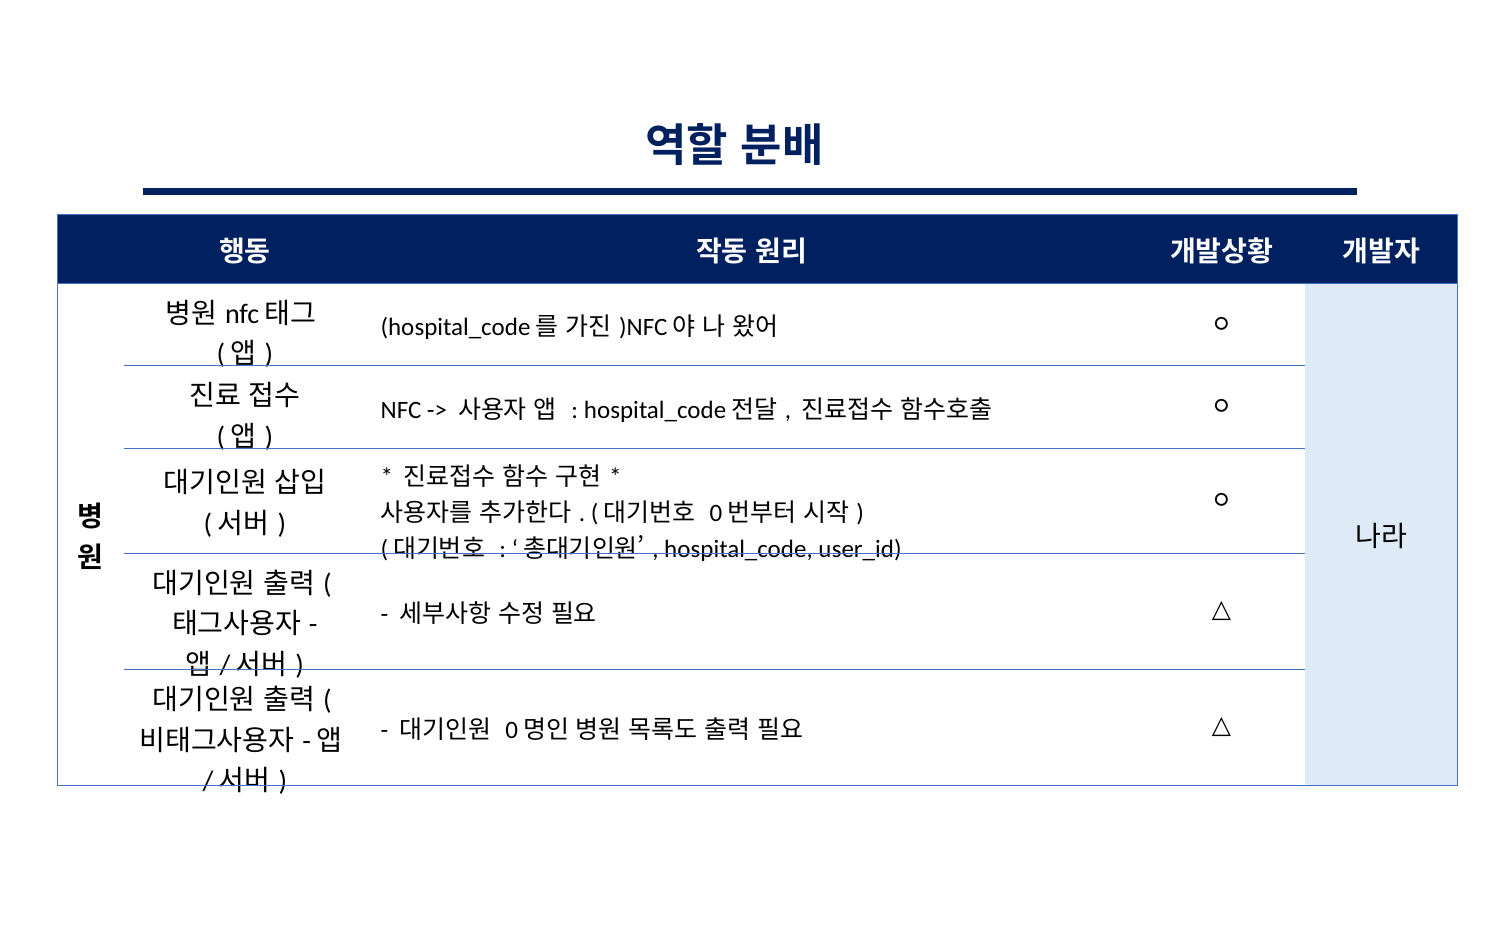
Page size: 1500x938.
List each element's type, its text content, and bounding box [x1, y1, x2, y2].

table_cell - 대기인원 0명인 병원 목록도 출력 필요 [366, 670, 1138, 785]
table_cell △ [1138, 554, 1305, 669]
table_header 개발상황 [1138, 215, 1305, 283]
table_cell ○ [1138, 284, 1305, 365]
table_header 개발자 [1305, 215, 1457, 283]
table_cell - 세부사항 수정 필요 [366, 554, 1138, 669]
table_cell 대기인원 삽입 (서버) [124, 449, 366, 553]
table_cell ○ [1138, 366, 1305, 448]
table_cell * 진료접수 함수 구현* 사용자를 추가한다. (대기번호 0번부터 시작) (대기번호 : ‘총대기인원’, hospital_code, user_id) [366, 449, 1138, 553]
text_box 역할 분배 [630, 108, 839, 178]
table_cell (hospital_code를 가진)NFC야 나 왔어 [366, 284, 1138, 365]
table_cell △ [1138, 670, 1305, 785]
table_cell 병원nfc태그(앱) [124, 284, 366, 365]
table_cell 병원 [58, 284, 124, 785]
table_header [58, 215, 124, 283]
table_cell 진료 접수 (앱) [124, 366, 366, 448]
table_header 작동 원리 [366, 215, 1138, 283]
table_cell NFC -> 사용자 앱 : hospital_code전달, 진료접수 함수호출 [366, 366, 1138, 448]
table_cell 대기인원 출력(태그사용자- 앱/서버) [124, 554, 366, 669]
table_cell 대기인원 출력(비태그사용자-앱/서버) [124, 670, 366, 785]
table_cell ○ [1138, 449, 1305, 553]
table_cell 나라 [1305, 284, 1457, 785]
table_header 행동 [124, 215, 366, 283]
